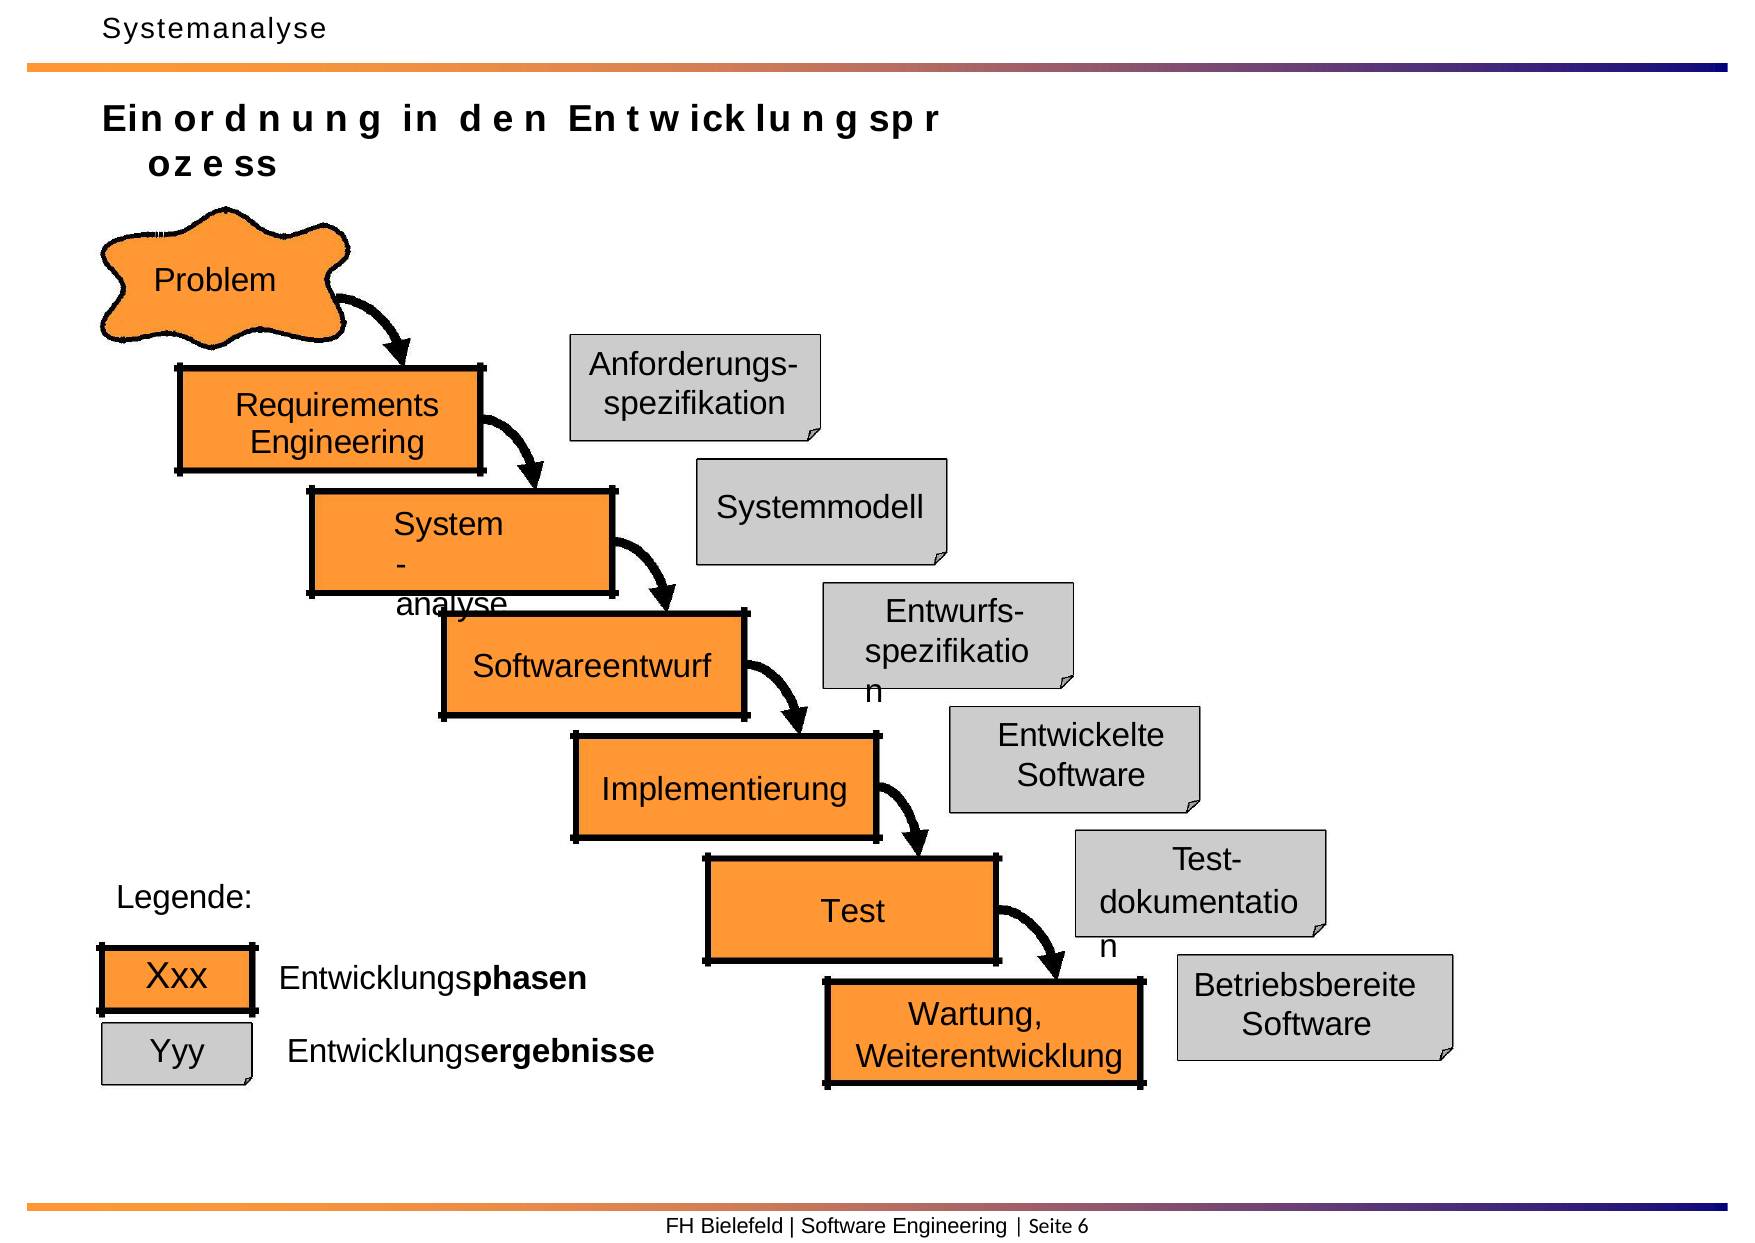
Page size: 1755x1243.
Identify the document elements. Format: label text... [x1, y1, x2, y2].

text_box Implementierung [599, 767, 849, 808]
picture [27, 63, 99, 72]
text_box Entwicklungsergebnisse [284, 1029, 660, 1070]
text_box Systemanalyse Ein or d n u n g in d e n En t w ick lu n g sp r oz e ss [99, 8, 945, 184]
text_box Legende: [113, 875, 257, 916]
text_box [89, 200, 1465, 1097]
picture [945, 63, 1728, 72]
text_box Entwurfs- spezifikation [862, 589, 1049, 710]
text_box Betriebsbereite Software [1191, 964, 1420, 1043]
text_box Softwareentwurf [470, 644, 715, 685]
text_box Test- dokumentation [1097, 833, 1318, 964]
text_box Entwickelte Software [995, 713, 1168, 794]
text_box Entwicklungsphasen [276, 956, 592, 997]
text_box Xxx [143, 951, 211, 997]
text_box Wartung, Weiterentwicklung [853, 989, 1129, 1075]
text_box Yyy [147, 1028, 207, 1069]
picture [27, 1203, 1728, 1211]
text_box Systemmodell [713, 485, 928, 526]
text_box System- analyse [391, 502, 516, 622]
text_box Test [818, 889, 888, 930]
text_box Requirements Engineering [233, 384, 443, 461]
text_box Anforderungs- spezifikation [587, 341, 803, 422]
text_box Problem [151, 258, 280, 299]
